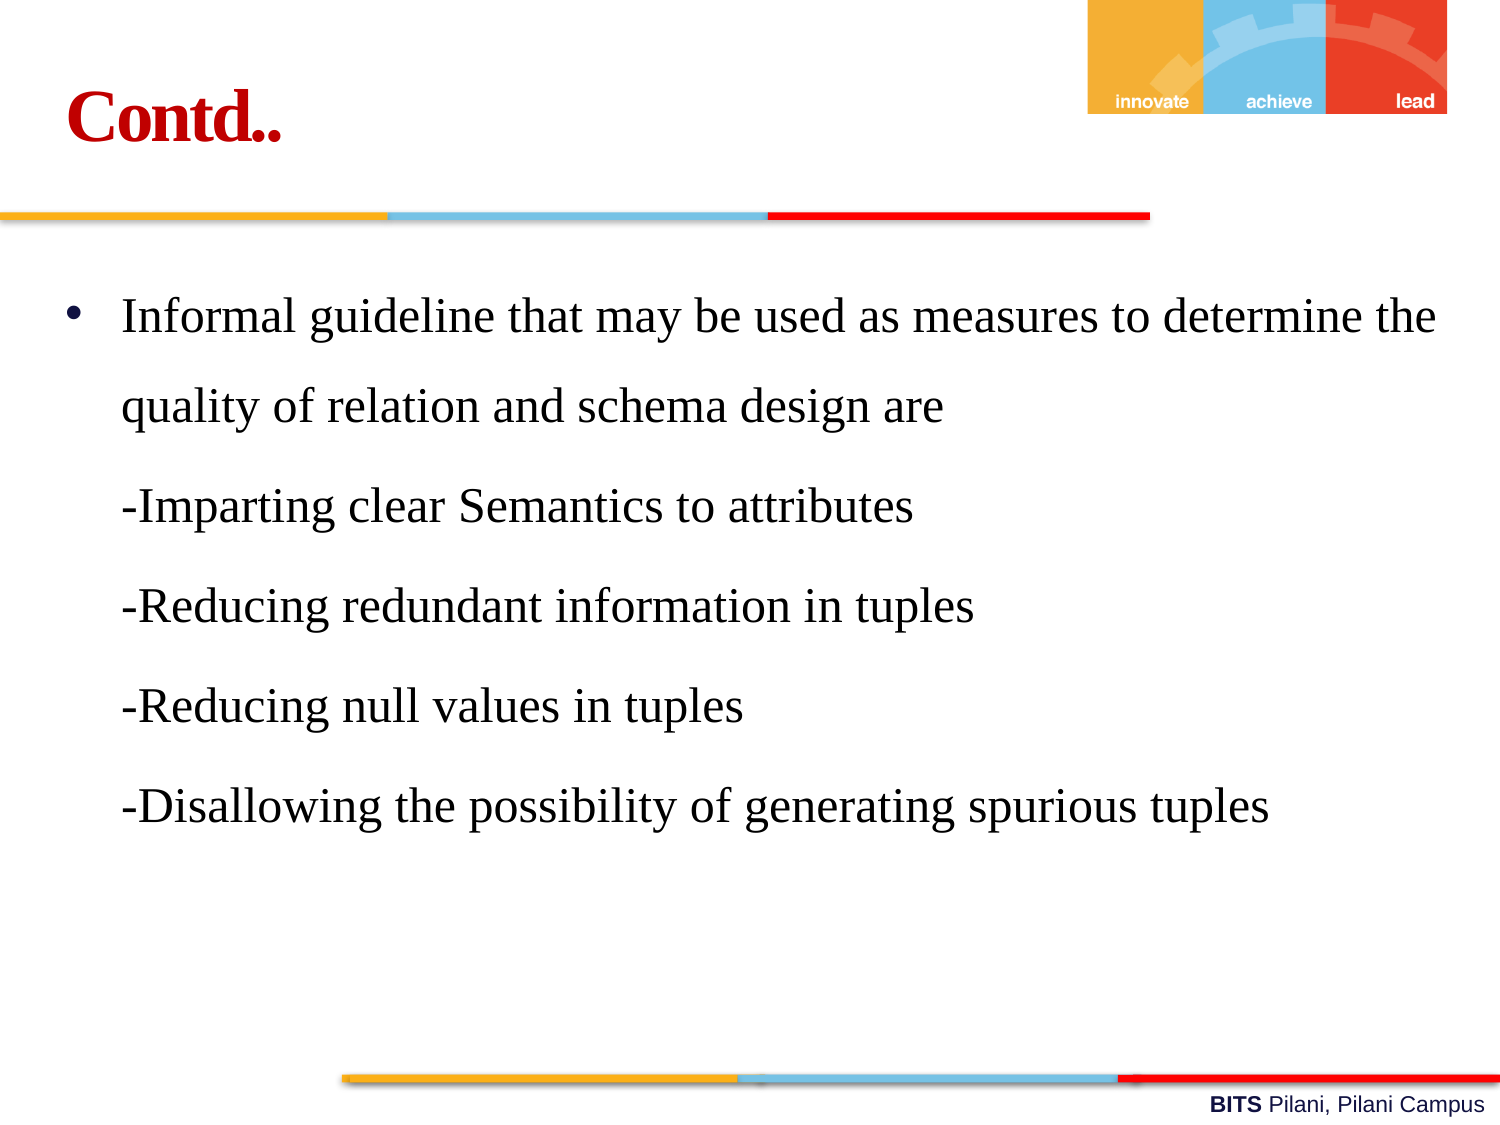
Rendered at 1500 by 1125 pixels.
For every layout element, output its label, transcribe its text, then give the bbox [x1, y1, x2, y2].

picture [1087, 0, 1448, 114]
list Informal guideline that may be used as measures to determine the quality of relation and schema design are -Imparting clear Semantics to attributes -Reducing redundant information in tuples -Reducing null values in tuples -Disallowing the possibility of generating spurious tuples [50, 245, 1454, 988]
list Contd.. [50, 24, 1088, 213]
